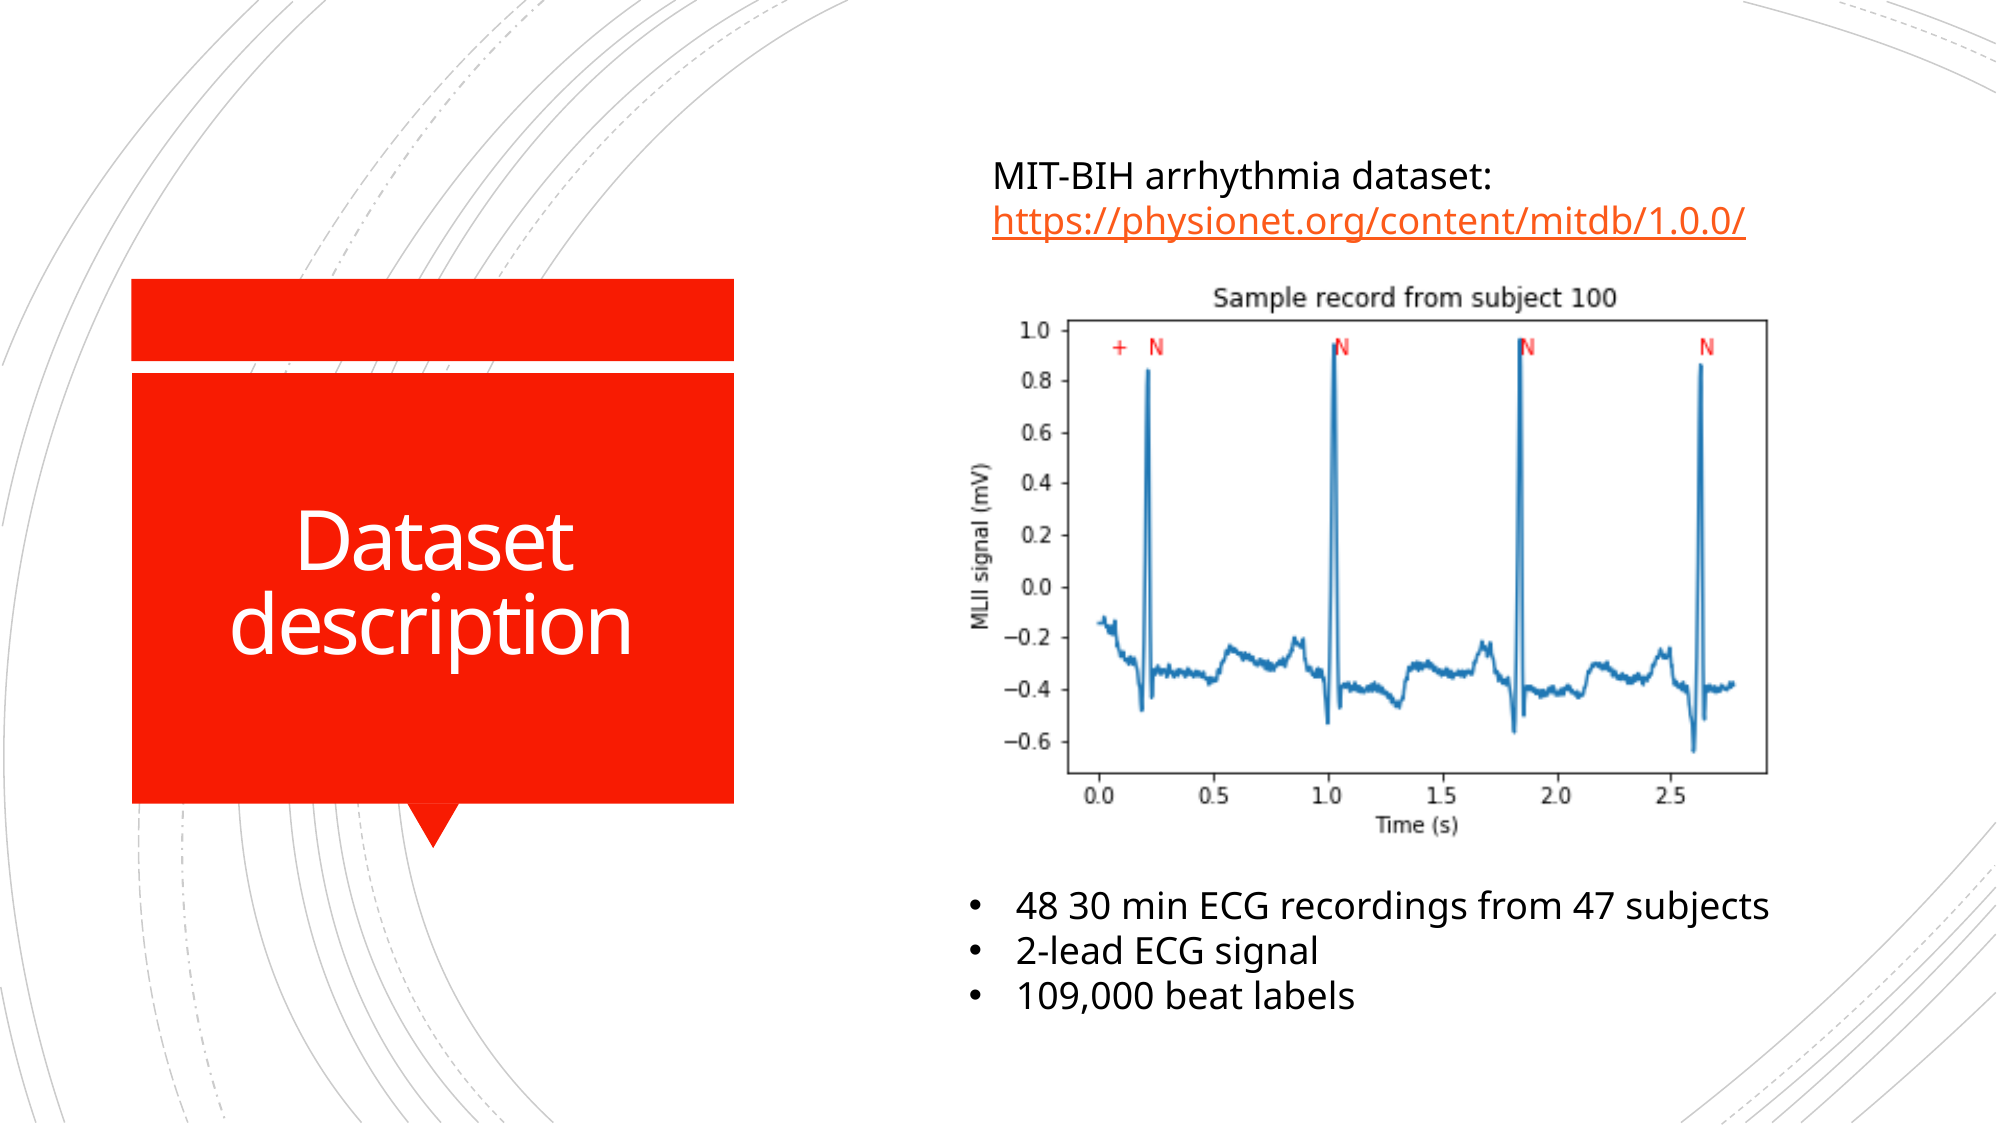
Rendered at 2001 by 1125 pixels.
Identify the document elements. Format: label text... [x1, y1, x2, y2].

text_box MIT-BIH arrhythmia dataset: https://physionet.org/content/mitdb/1.0.0/ [977, 144, 1762, 256]
text_box 48 30 min ECG recordings from 47 subjects 2-lead ECG signal 109,000 beat labels [954, 874, 1786, 1025]
title Dataset description [145, 385, 720, 789]
picture [955, 276, 1784, 849]
